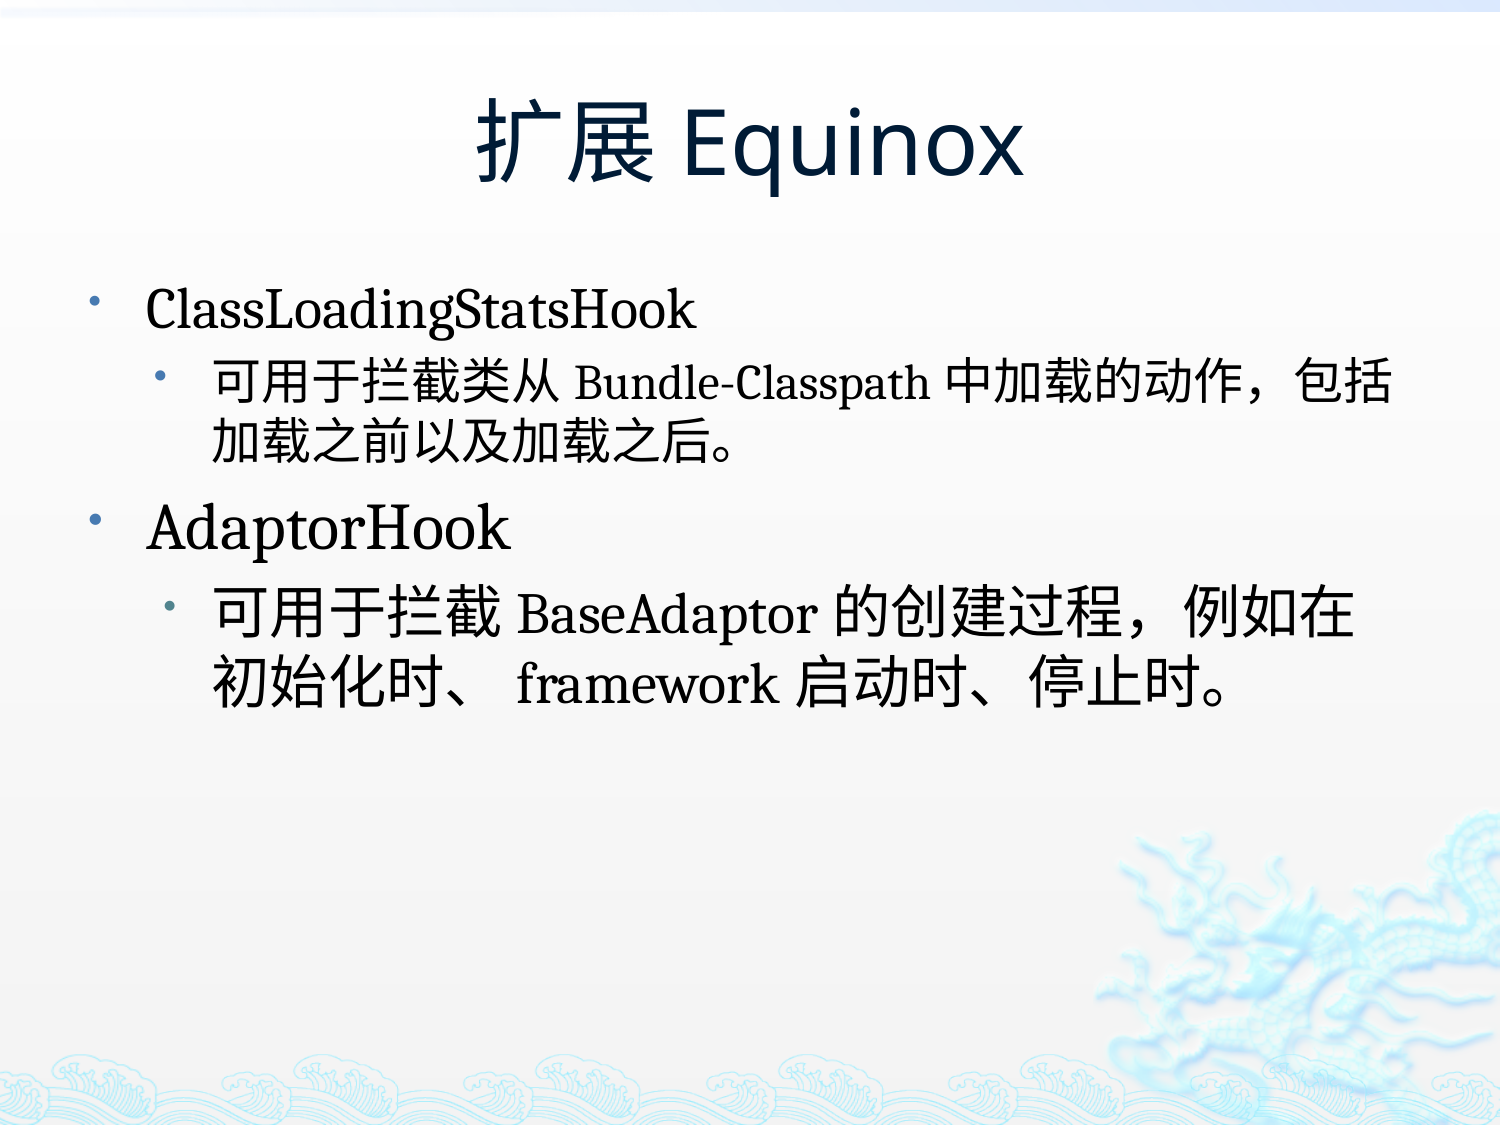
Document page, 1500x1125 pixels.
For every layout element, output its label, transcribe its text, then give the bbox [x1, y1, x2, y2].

list ClassLoadingStatsHook 可用于拦截类从Bundle-Classpath中加载的动作，包括加载之前以及加载之后。 AdaptorHook 可用于拦截BaseAdaptor的创建过程，例如在初始化时、framework启动时、停止时。 [75, 262, 1425, 1005]
title 扩展Equinox [75, 45, 1425, 233]
